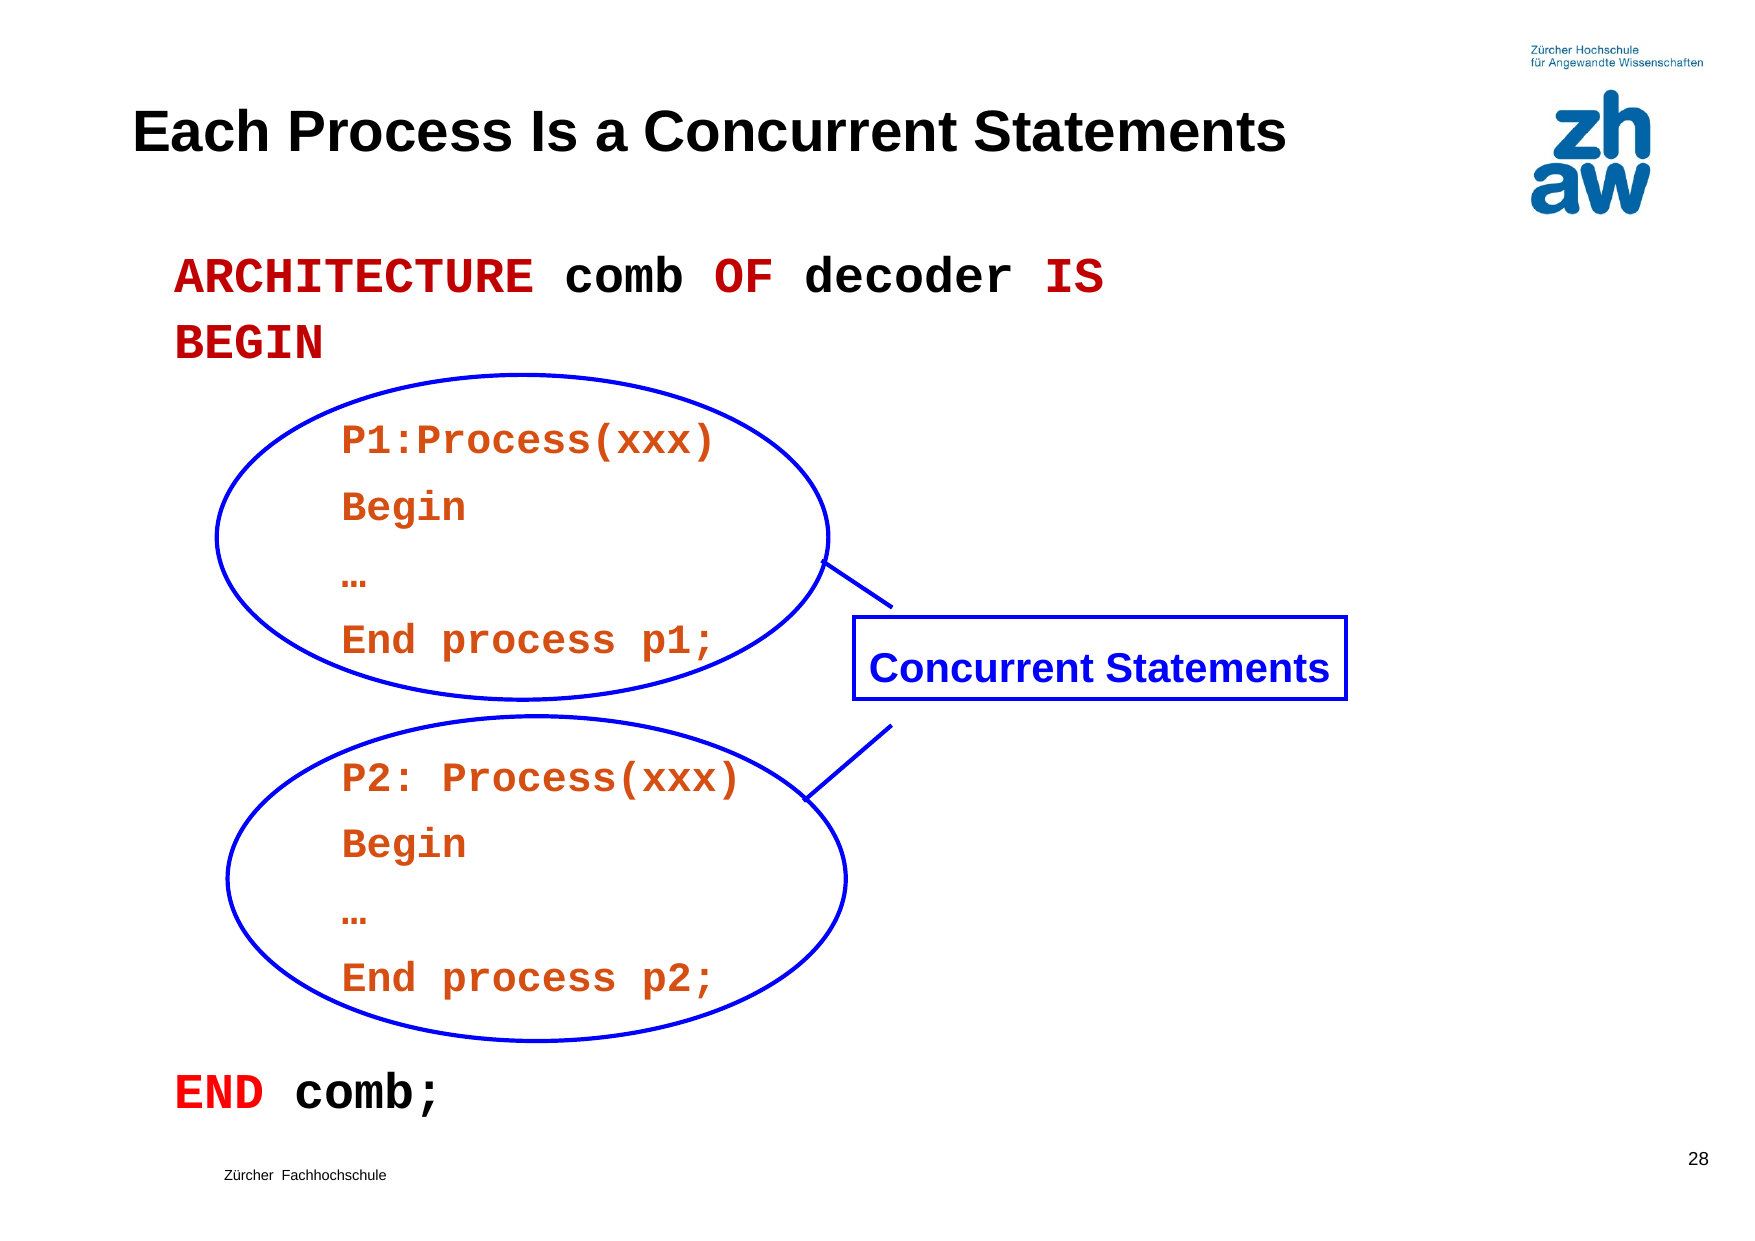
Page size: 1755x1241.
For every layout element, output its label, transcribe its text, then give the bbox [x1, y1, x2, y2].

slide_number 28 [1509, 1146, 1710, 1179]
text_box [324, 370, 777, 670]
text_box [227, 763, 319, 994]
text_box [780, 778, 846, 979]
text_box [780, 449, 829, 625]
title Each Process Is a Concurrent Statements [132, 96, 1372, 213]
text_box ARCHITECTURE comb OF decoder IS BEGIN END comb; [159, 228, 1260, 1127]
text_box Concurrent Statements [854, 616, 1346, 699]
text_box [216, 416, 319, 659]
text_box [324, 679, 777, 1008]
picture [1527, 41, 1706, 218]
text_box [371, 1016, 702, 1042]
